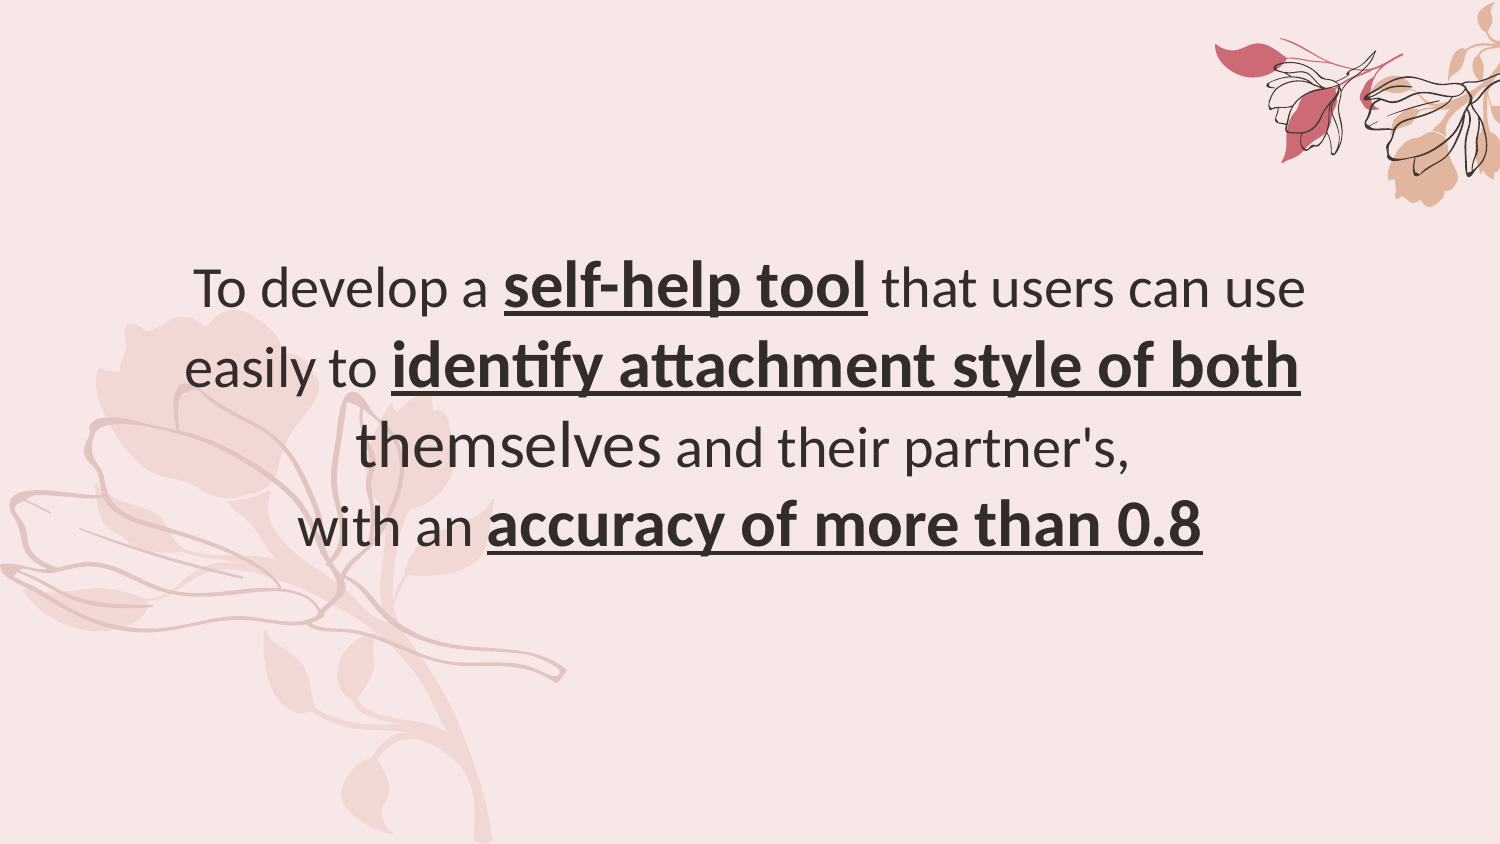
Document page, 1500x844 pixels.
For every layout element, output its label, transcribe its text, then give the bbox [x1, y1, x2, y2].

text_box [0, 309, 572, 844]
text_box To develop a self-help tool that users can use easily to identify attachment style of both themselves and their partner's, with an accuracy of more than 0.8 [161, 232, 1339, 603]
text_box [1214, 0, 1500, 208]
